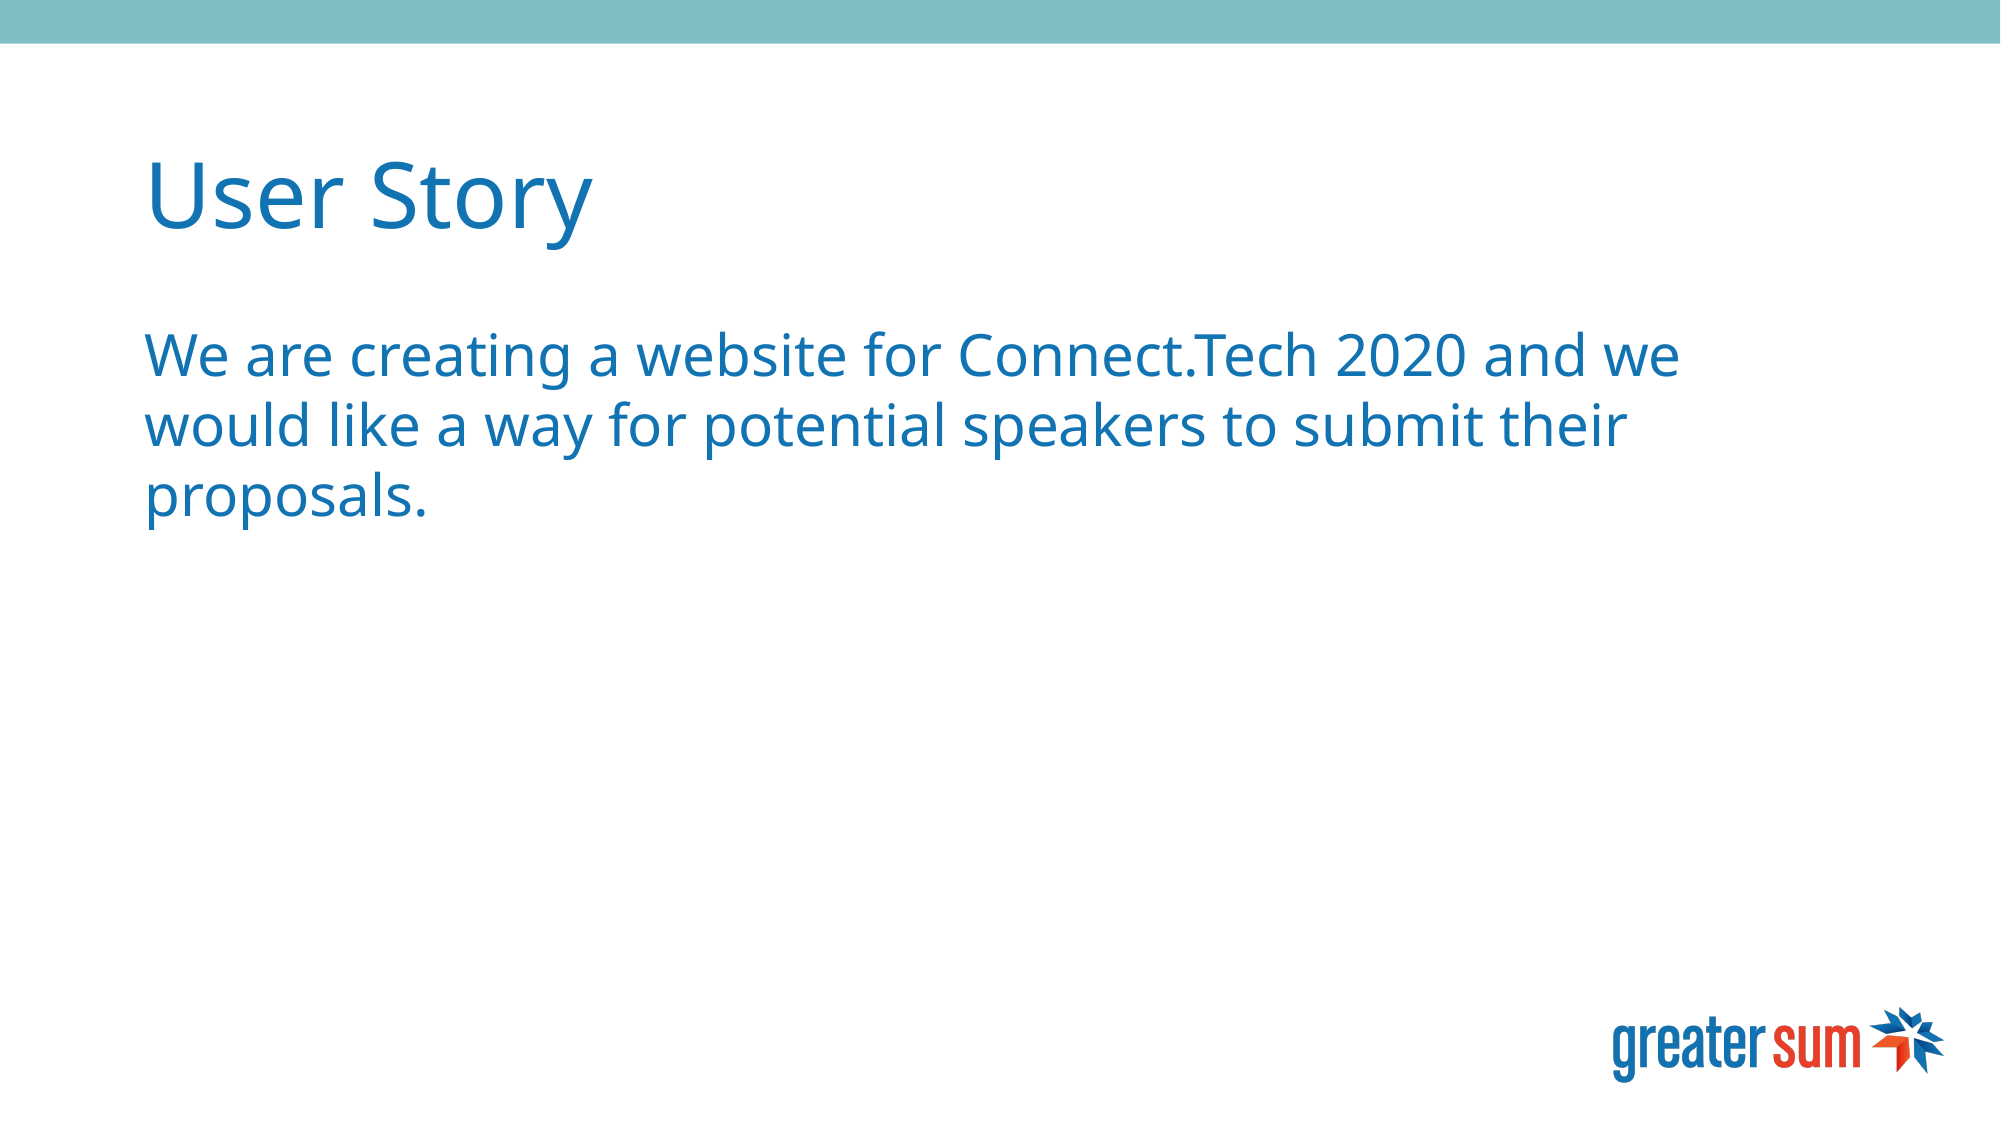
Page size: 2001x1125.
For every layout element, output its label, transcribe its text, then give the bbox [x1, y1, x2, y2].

picture [1609, 1004, 1946, 1086]
title User Story [136, 89, 1863, 309]
list We are creating a website for Connect.Tech 2020 and we would like a way for potential speakers to submit their proposals. [136, 310, 1863, 1026]
